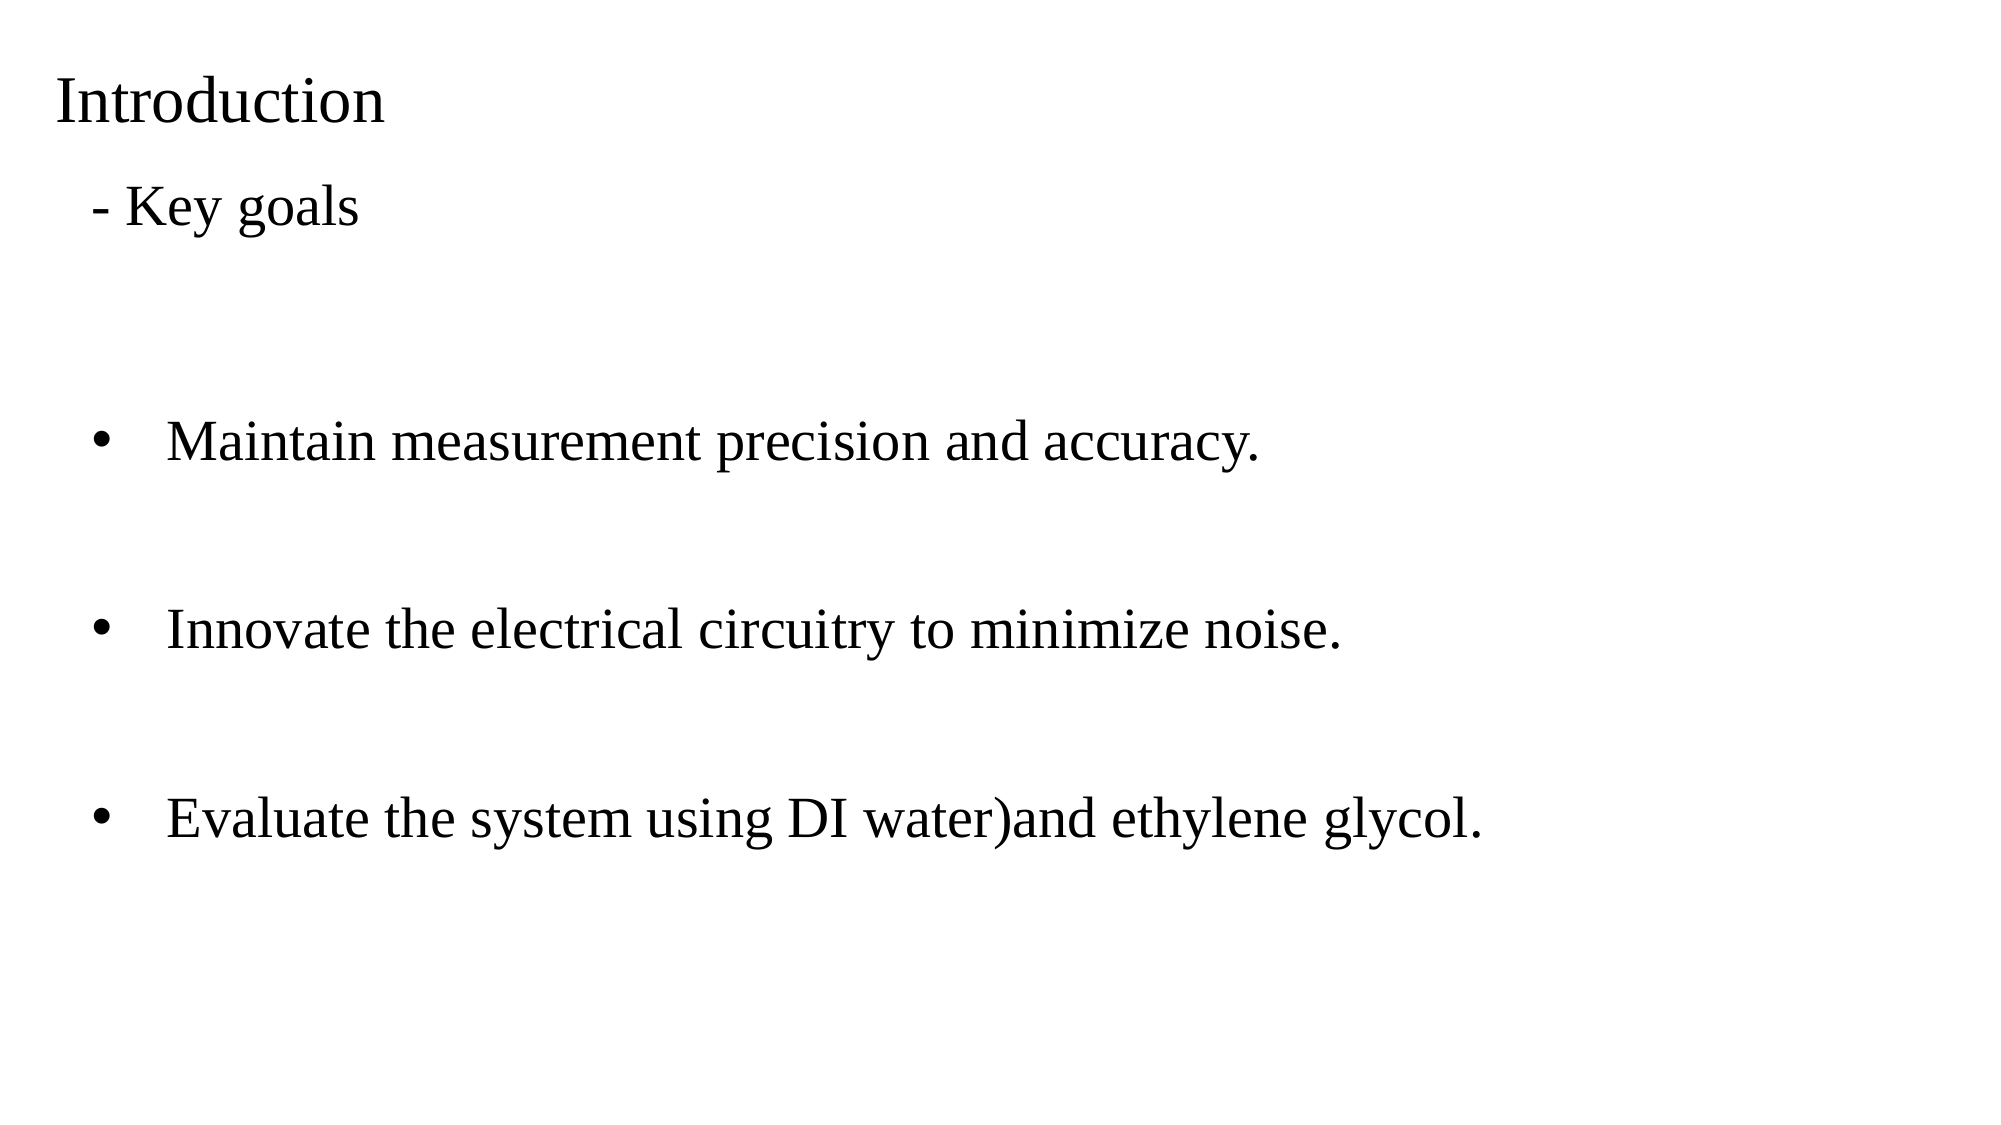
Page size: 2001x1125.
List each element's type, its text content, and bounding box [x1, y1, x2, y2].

text_box - Key goals [76, 153, 1124, 260]
text_box Maintain measurement precision and accuracy. Innovate the electrical circuitry to minimize noise. Evaluate the system using DI water)and ethylene glycol. [76, 288, 1743, 972]
title Introduction [40, 48, 642, 154]
